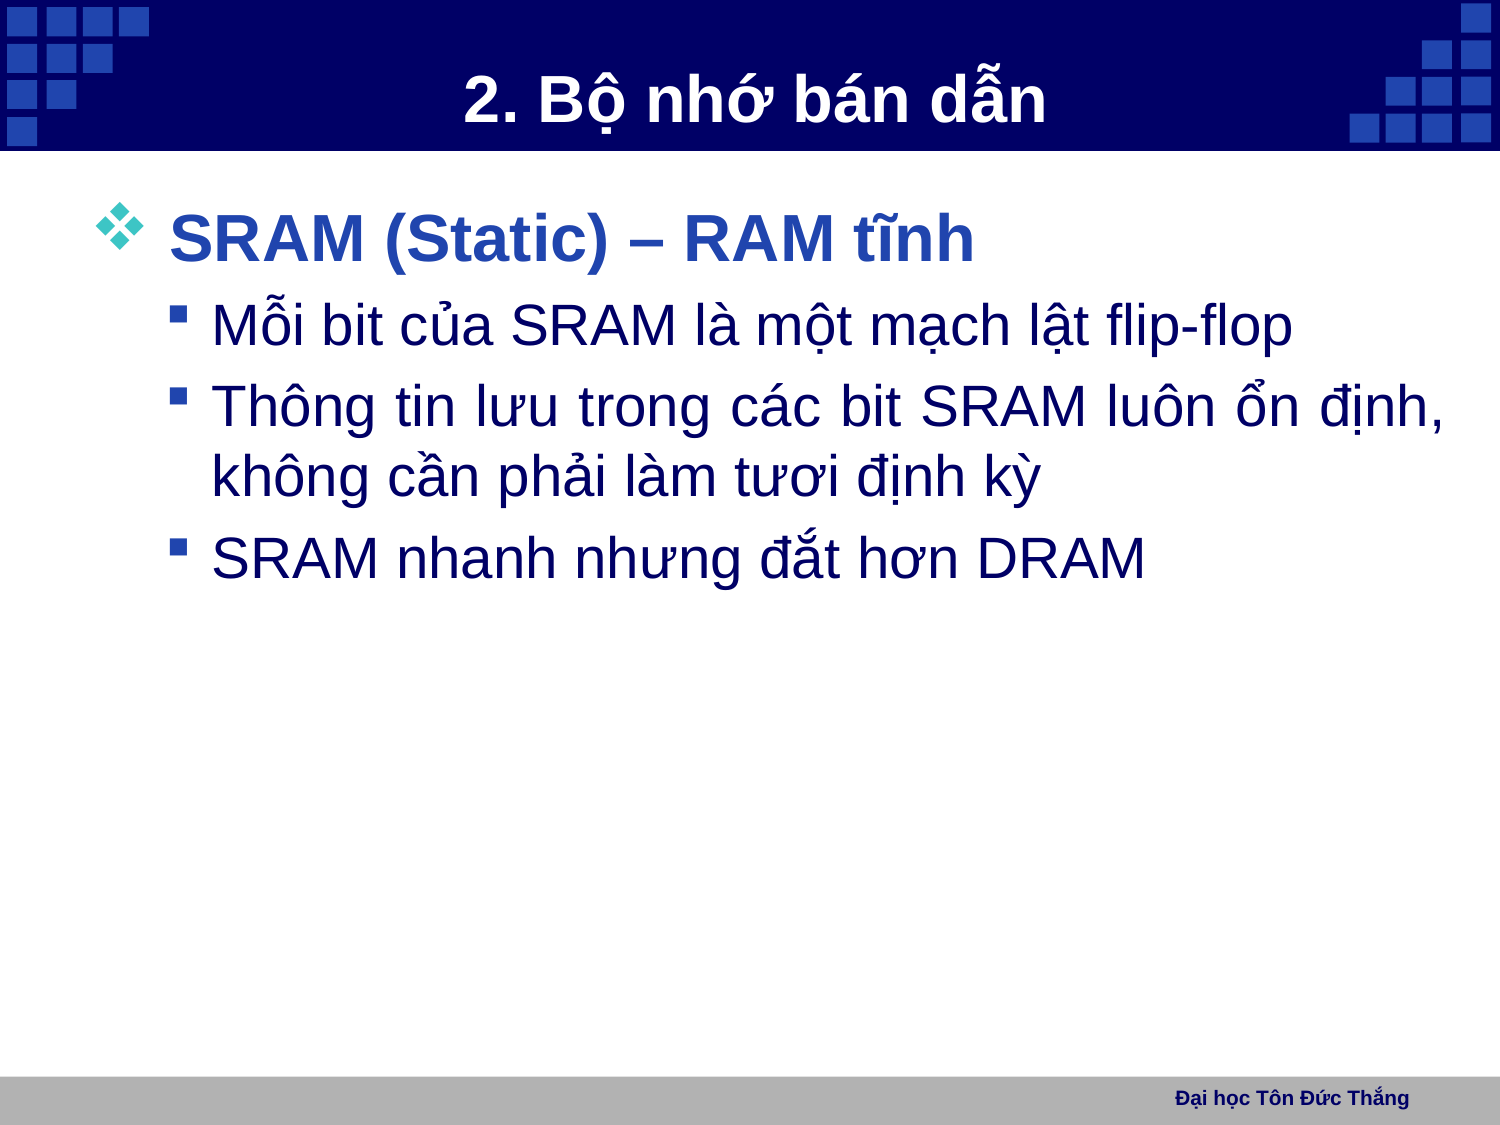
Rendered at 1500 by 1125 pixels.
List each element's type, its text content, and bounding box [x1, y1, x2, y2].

list SRAM (Static) – RAM tĩnh Mỗi bit của SRAM là một mạch lật flip-flop Thông tin lưu trong các bit SRAM luôn ổn định, không cần phải làm tươi định kỳ SRAM nhanh nhưng đắt hơn DRAM [74, 187, 1463, 1076]
title 2. Bộ nhớ bán dẫn [37, 49, 1476, 143]
footer Đại học Tôn Đức Thắng [1087, 1077, 1426, 1125]
